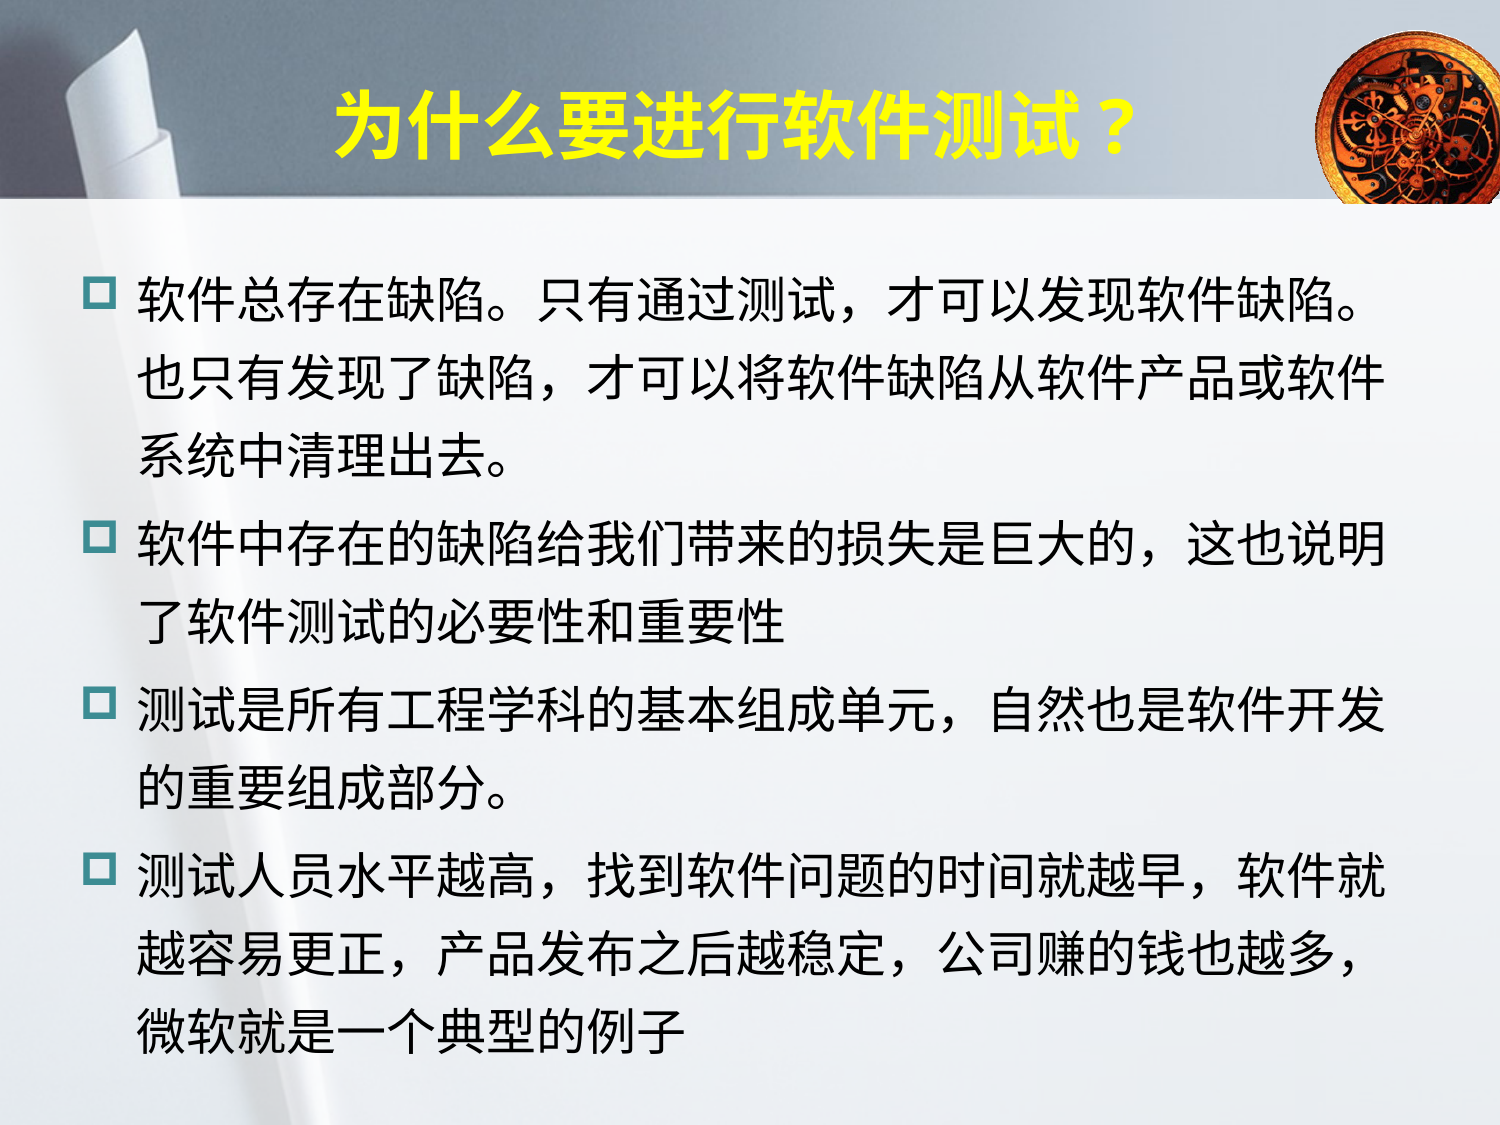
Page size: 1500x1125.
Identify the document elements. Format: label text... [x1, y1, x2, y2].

title 为什么要进行软件测试? [135, 42, 1302, 159]
text_box 软件总存在缺陷。只有通过测试，才可以发现软件缺陷。也只有发现了缺陷，才可以将软件缺陷从软件产品或软件系统中清理出去。 软件中存在的缺陷给我们带来的损失是巨大的，这也说明了软件测试的必要性和重要性 测试是所有工程学科的基本组成单元，自然也是软件开发的重要组成部分。 测试人员水平越高，找到软件问题的时间就越早，软件就越容易更正，产品发布之后越稳定，公司赚的钱也越多，微软就是一个典型的例子 [64, 243, 1447, 1071]
picture [0, 0, 1500, 204]
